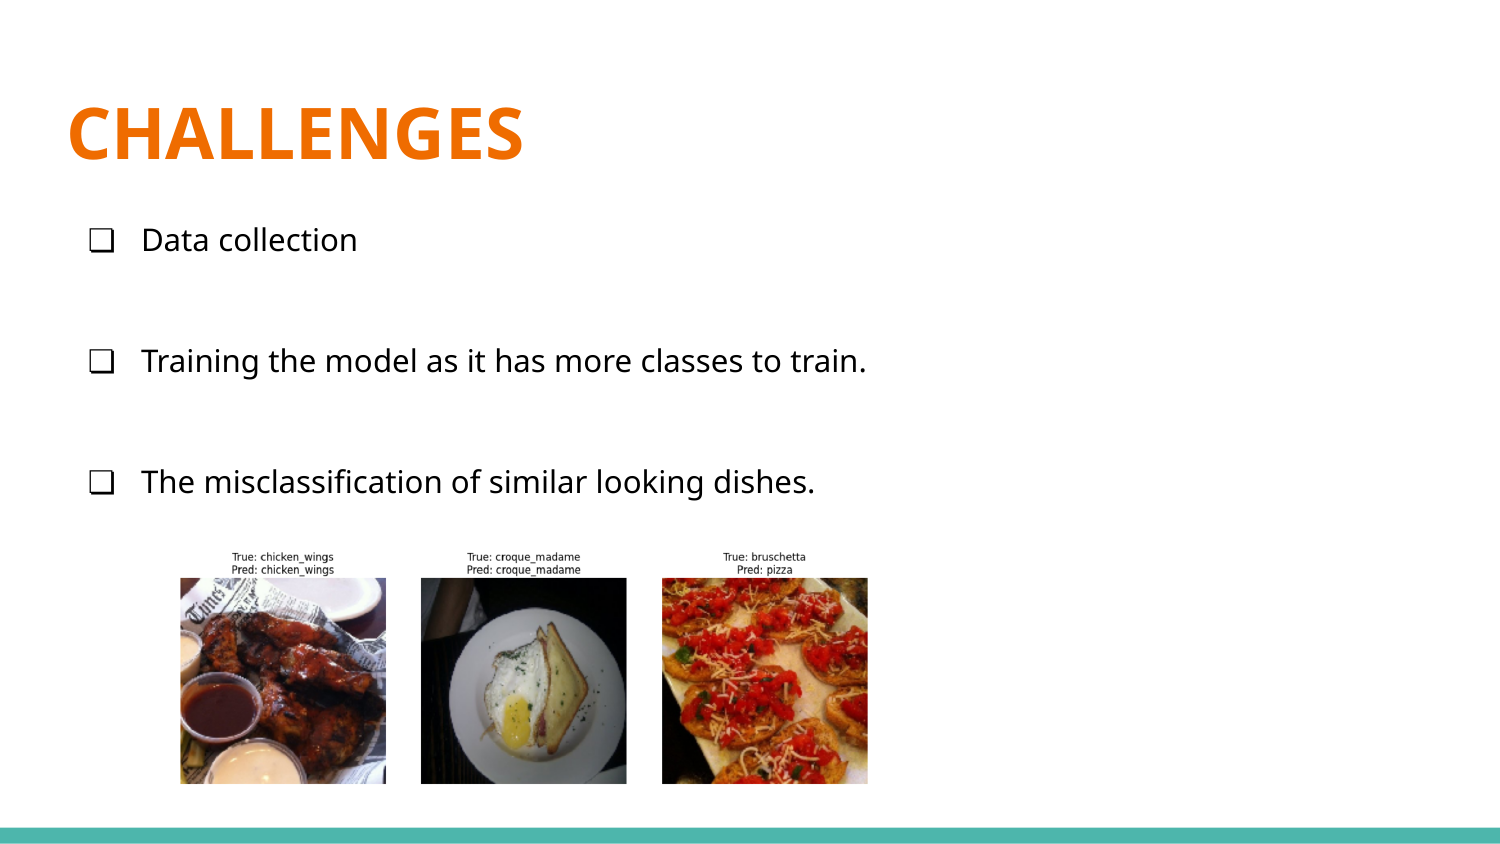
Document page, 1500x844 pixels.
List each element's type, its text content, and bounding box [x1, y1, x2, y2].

title CHALLENGES [51, 72, 1449, 189]
list Data collection Training the model as it has more classes to train. The misclassification of similar looking dishes. [51, 207, 1449, 750]
picture [130, 547, 874, 789]
